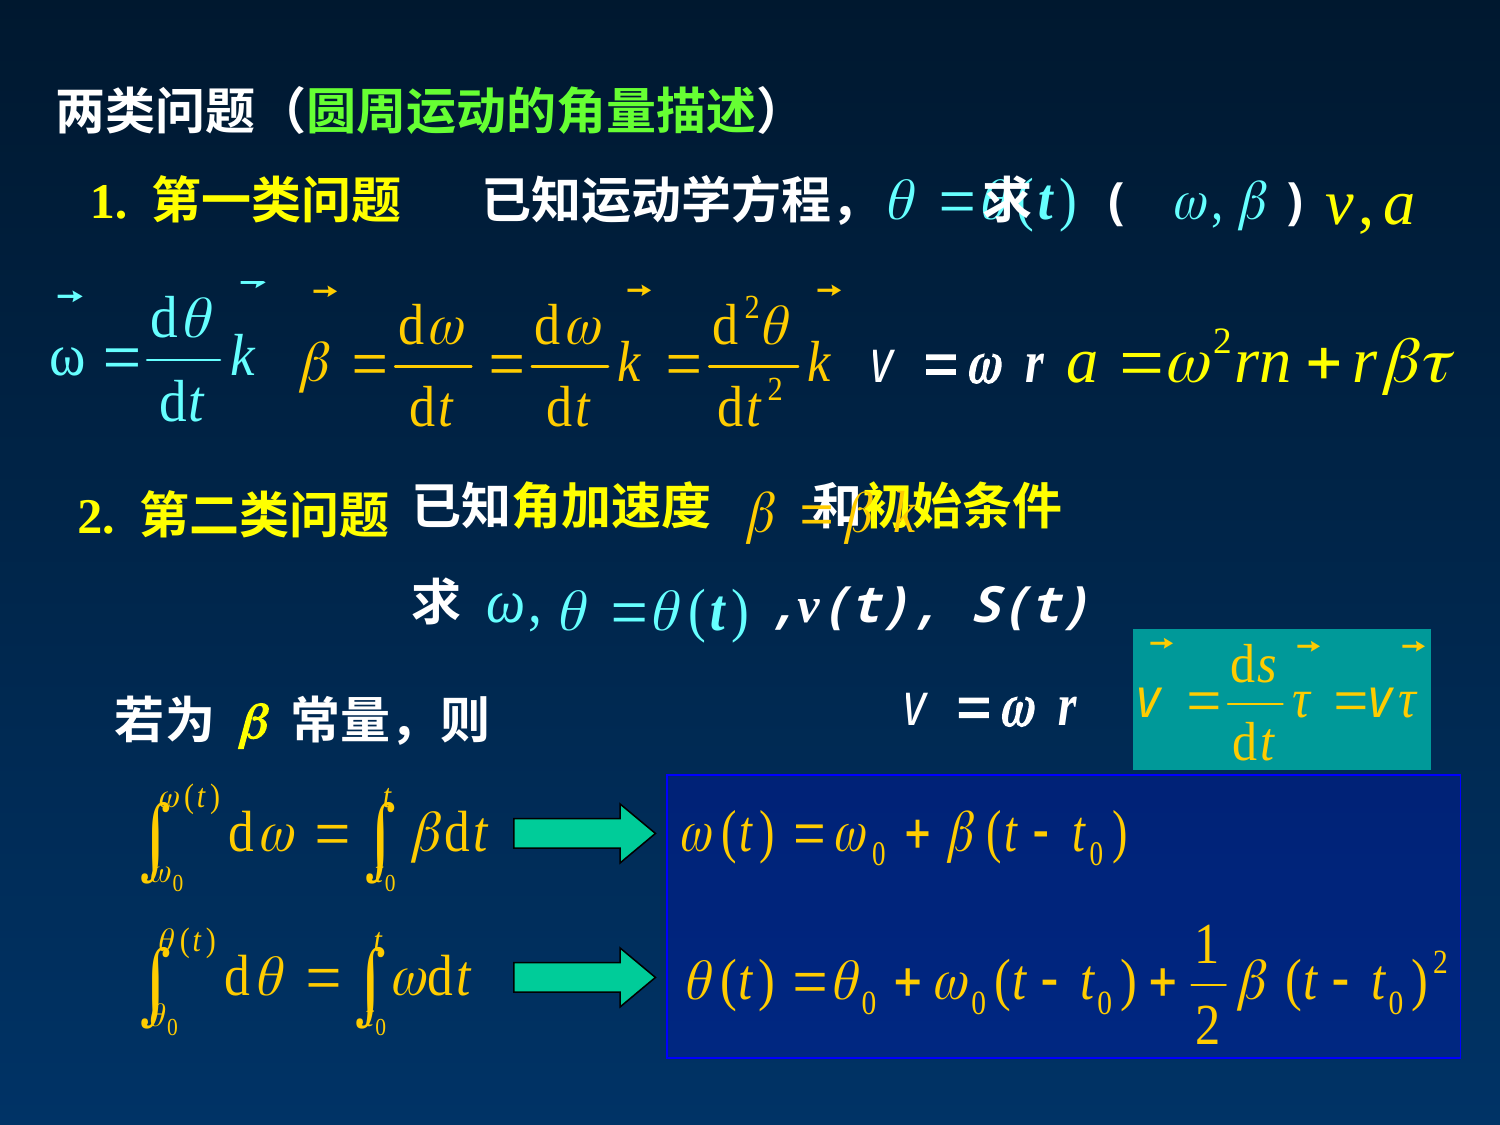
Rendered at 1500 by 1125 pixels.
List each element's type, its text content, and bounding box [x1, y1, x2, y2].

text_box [886, 172, 1081, 238]
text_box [906, 690, 1087, 731]
text_box 两类问题（圆周运动的角量描述） [41, 78, 1317, 142]
text_box [513, 803, 656, 864]
text_box ,v(t), S(t) [752, 576, 1365, 640]
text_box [123, 912, 483, 1045]
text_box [123, 768, 497, 901]
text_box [478, 580, 551, 644]
text_box [513, 947, 656, 1008]
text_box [1056, 312, 1471, 410]
text_box 已知运动学方程， 求 ( ) [466, 160, 1461, 236]
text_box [873, 347, 1051, 388]
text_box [735, 462, 934, 554]
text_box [557, 583, 753, 648]
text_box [1165, 167, 1279, 240]
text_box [672, 791, 1140, 878]
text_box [40, 280, 273, 431]
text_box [288, 279, 846, 436]
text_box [679, 907, 1458, 1055]
text_box 若为 b 常量，则 [100, 680, 668, 756]
text_box [667, 774, 1461, 1059]
text_box 1. 第一类问题 [74, 160, 450, 236]
text_box 2. 第二类问题 [62, 475, 475, 551]
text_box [1134, 629, 1430, 770]
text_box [1316, 165, 1430, 252]
text_box 已知角加速度 和初始条件 求 [396, 478, 1500, 638]
